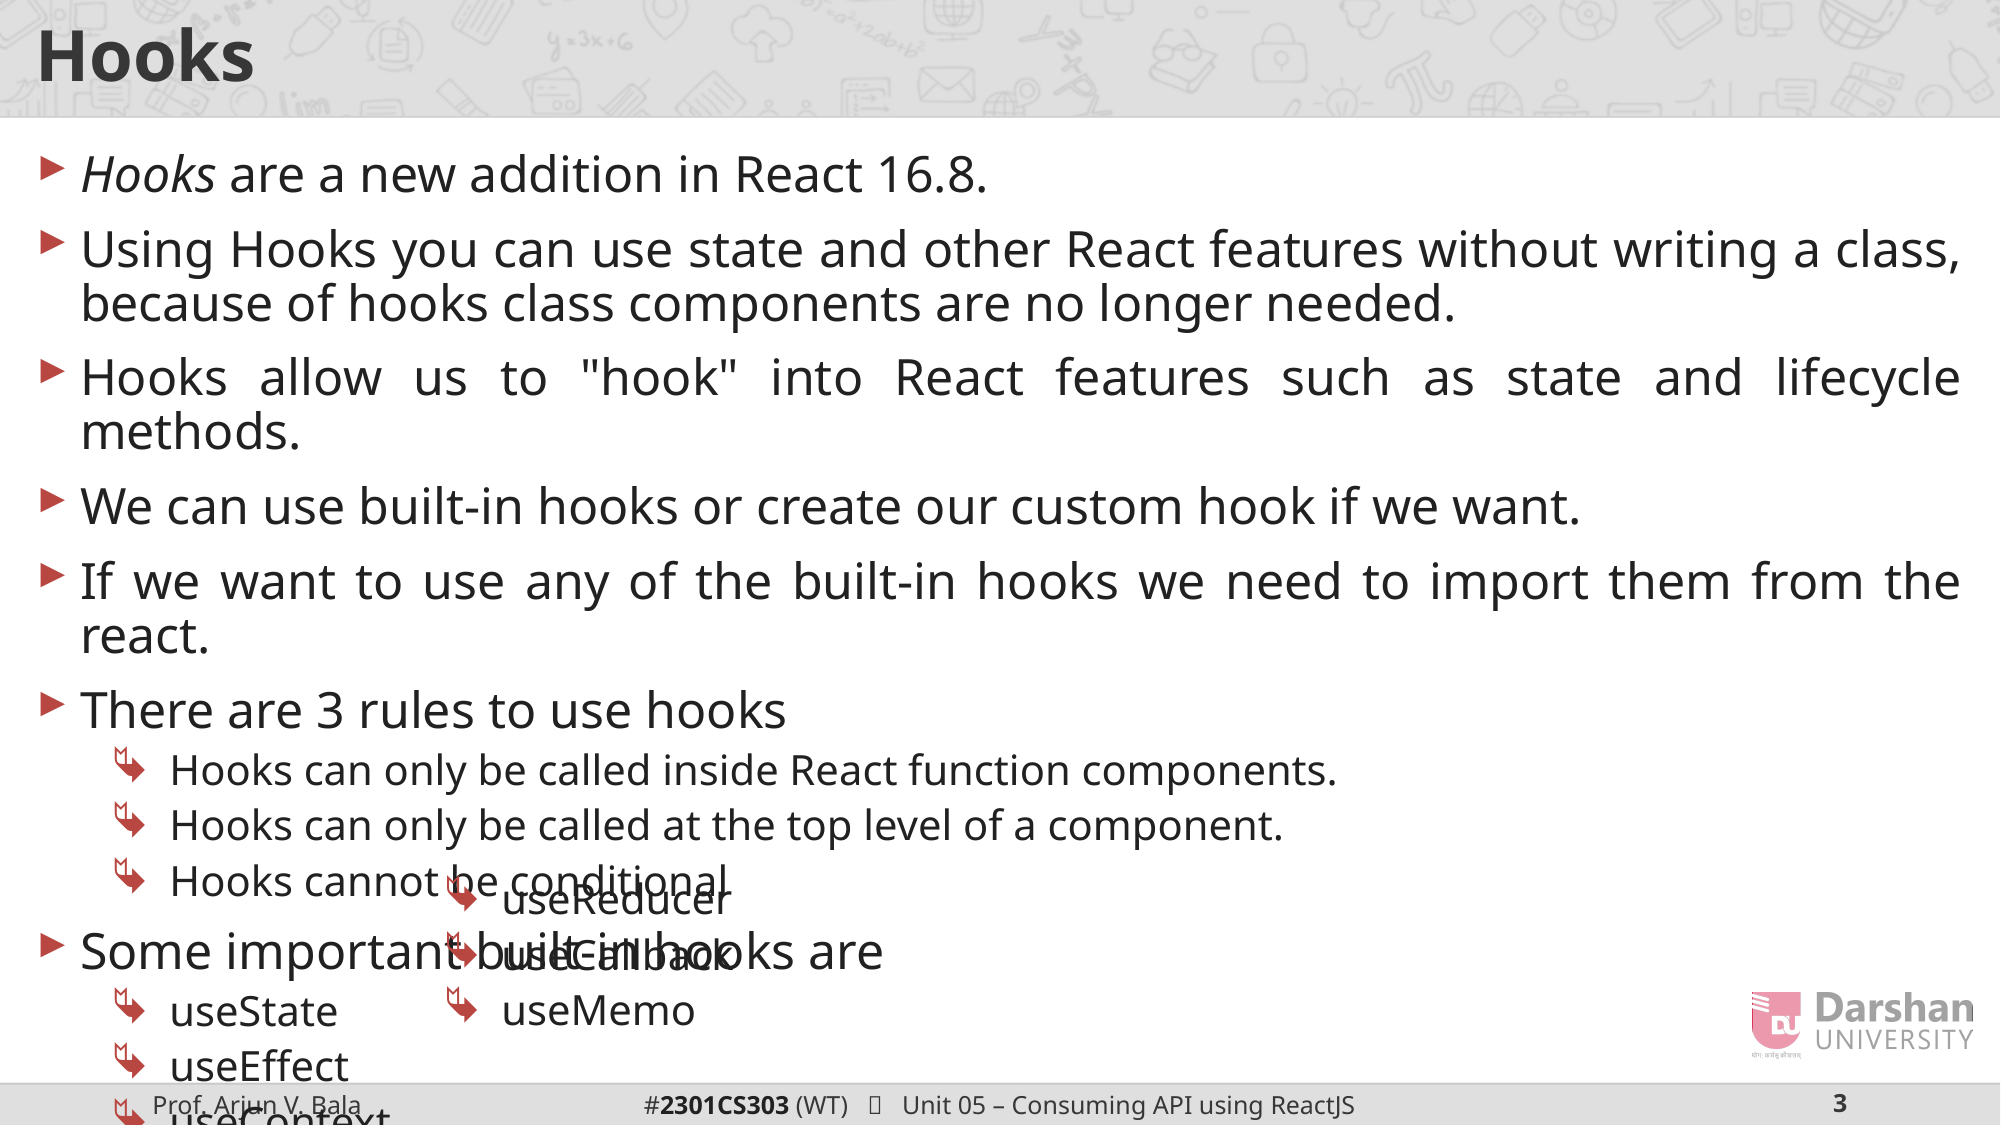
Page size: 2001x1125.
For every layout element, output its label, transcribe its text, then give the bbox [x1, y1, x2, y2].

text_box useReducer useCallback useMemo [353, 871, 1106, 1125]
list Hooks are a new addition in React 16.8. Using Hooks you can use state and other React features without writing a class, because of hooks class components are no longer needed. Hooks allow us to "hook" into React features such as state and lifecycle methods. We can use built-in hooks or create our custom hook if we want. If we want to use any of the built-in hooks we need to import them from the react. There are 3 rules to use hooks Hooks can only be called inside React function components. Hooks can only be called at the top level of a component. Hooks cannot be conditional Some important built-in hooks are useState useEffect useContext useRef [21, 141, 1979, 1059]
title Hooks [0, 0, 2000, 117]
